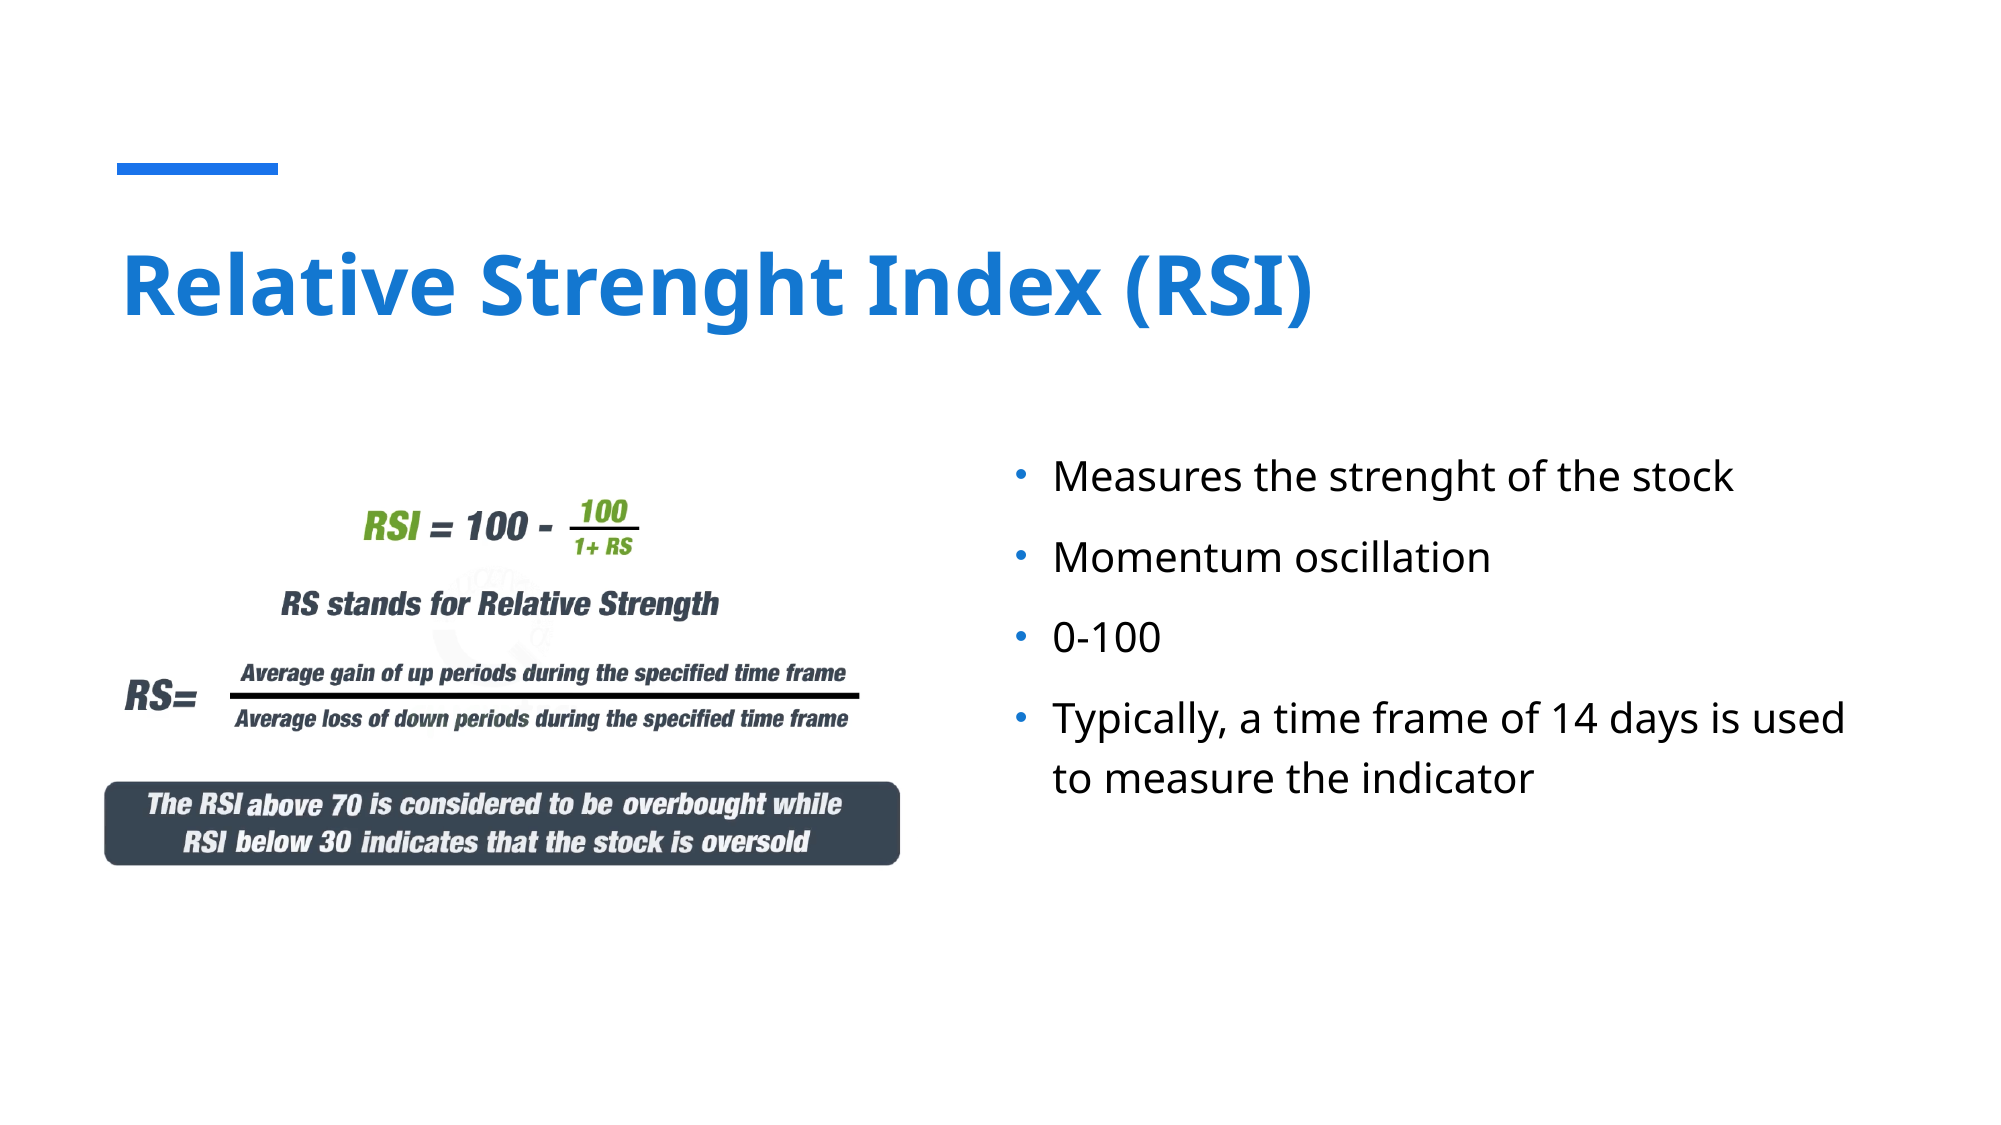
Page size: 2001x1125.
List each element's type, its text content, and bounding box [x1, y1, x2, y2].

title Relative Strenght Index (RSI) [105, 224, 1892, 405]
list Measures the strenght of the stock Momentum oscillation 0-100 Typically, a time frame of 14 days is used to measure the indicator [999, 431, 1892, 1017]
picture [94, 458, 962, 893]
